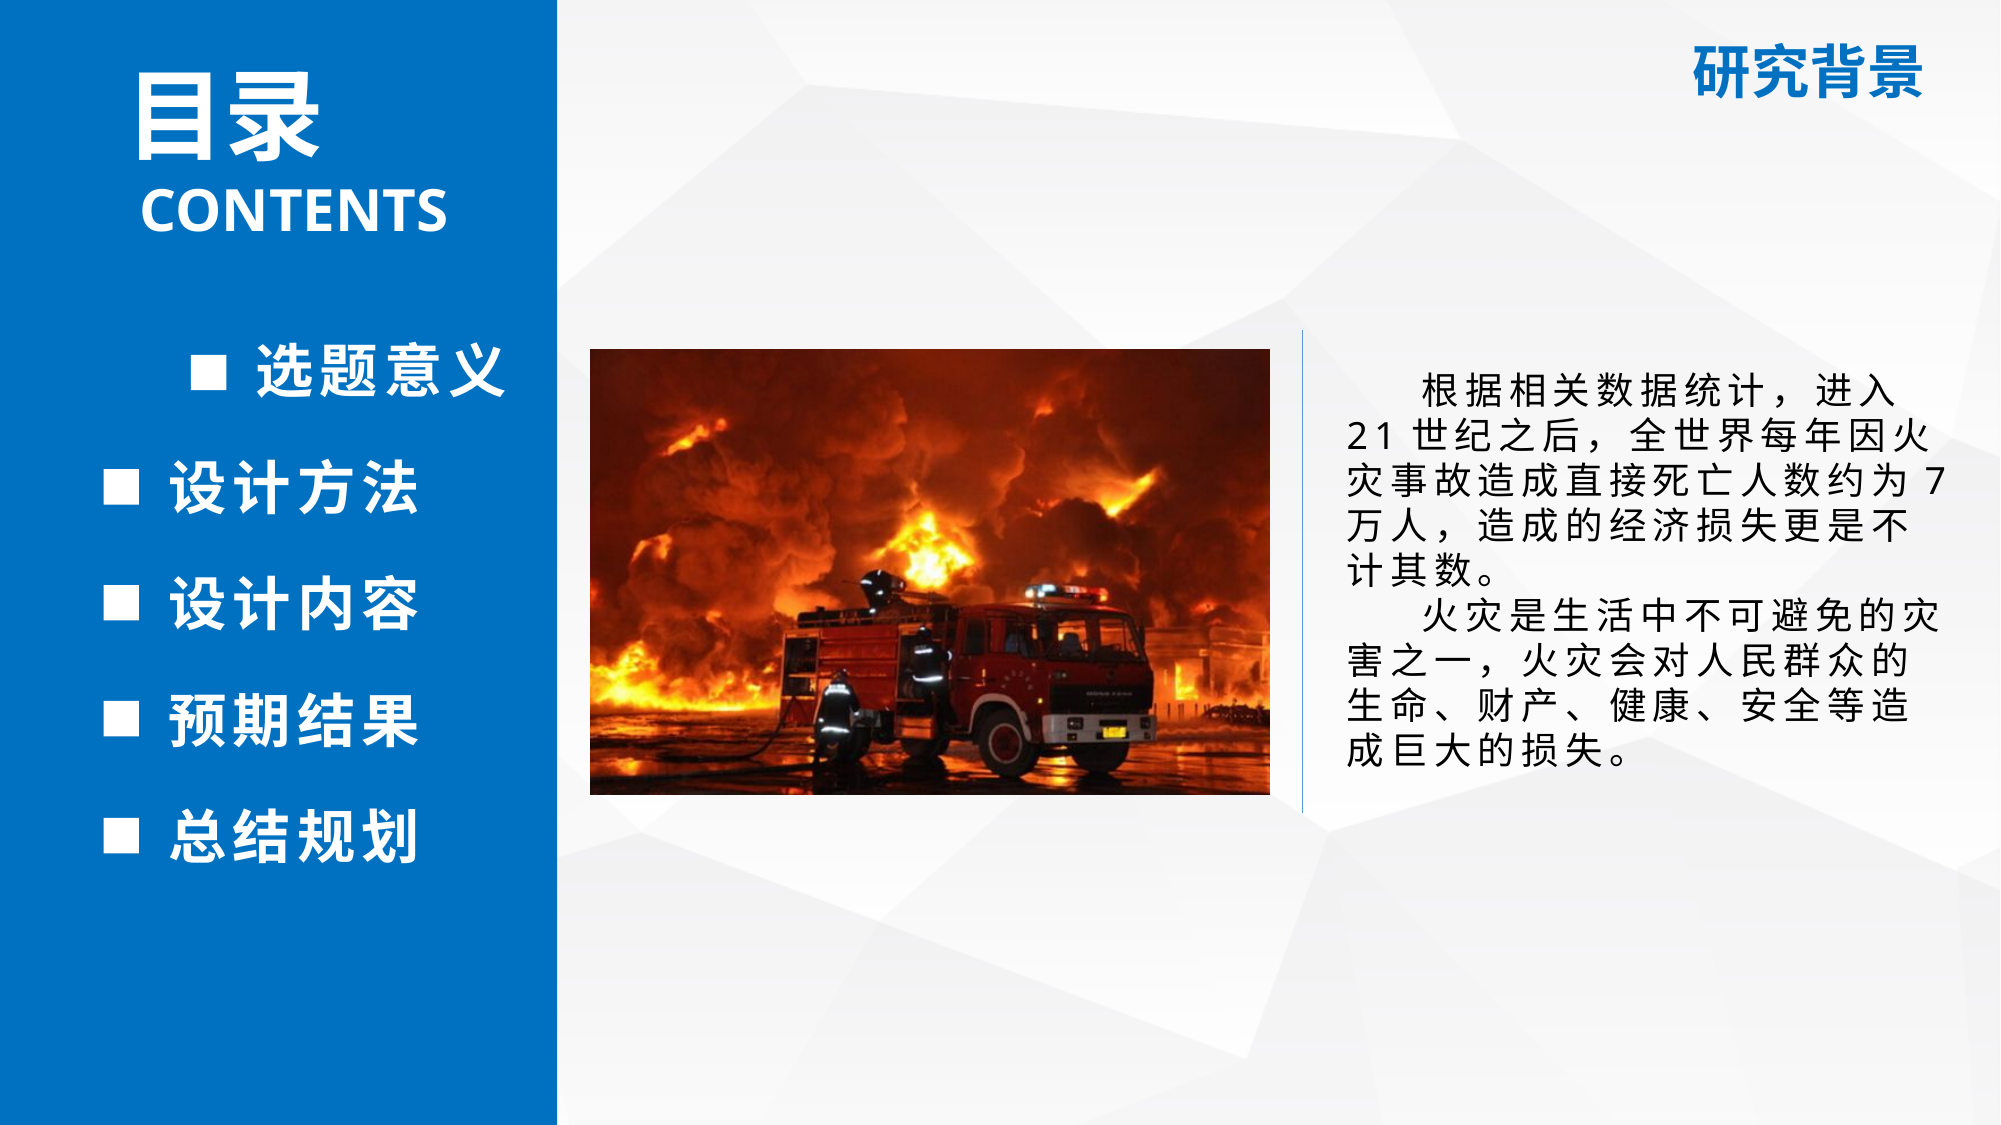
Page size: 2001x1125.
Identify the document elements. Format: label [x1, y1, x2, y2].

text_box [103, 676, 443, 763]
text_box [190, 326, 530, 413]
text_box [103, 792, 443, 879]
text_box [103, 443, 443, 530]
picture [0, 0, 2000, 1125]
text_box [103, 559, 443, 646]
text_box [72, 45, 485, 252]
